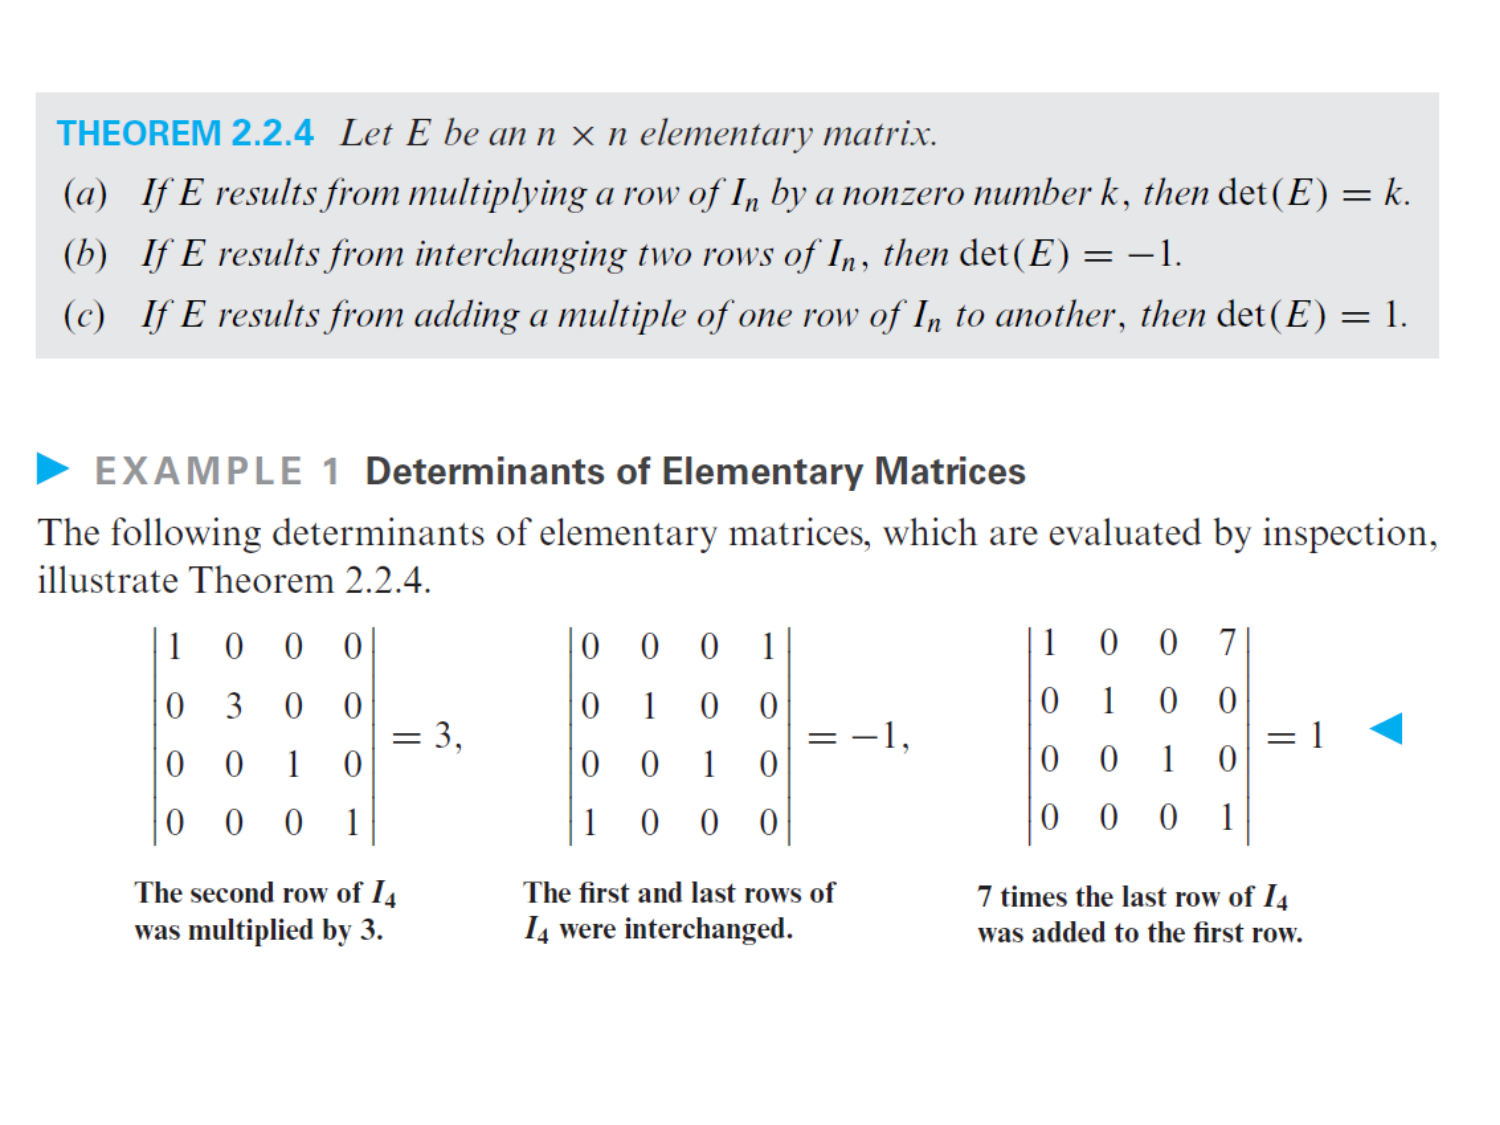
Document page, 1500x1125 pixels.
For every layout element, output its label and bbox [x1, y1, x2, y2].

picture [24, 74, 1442, 978]
